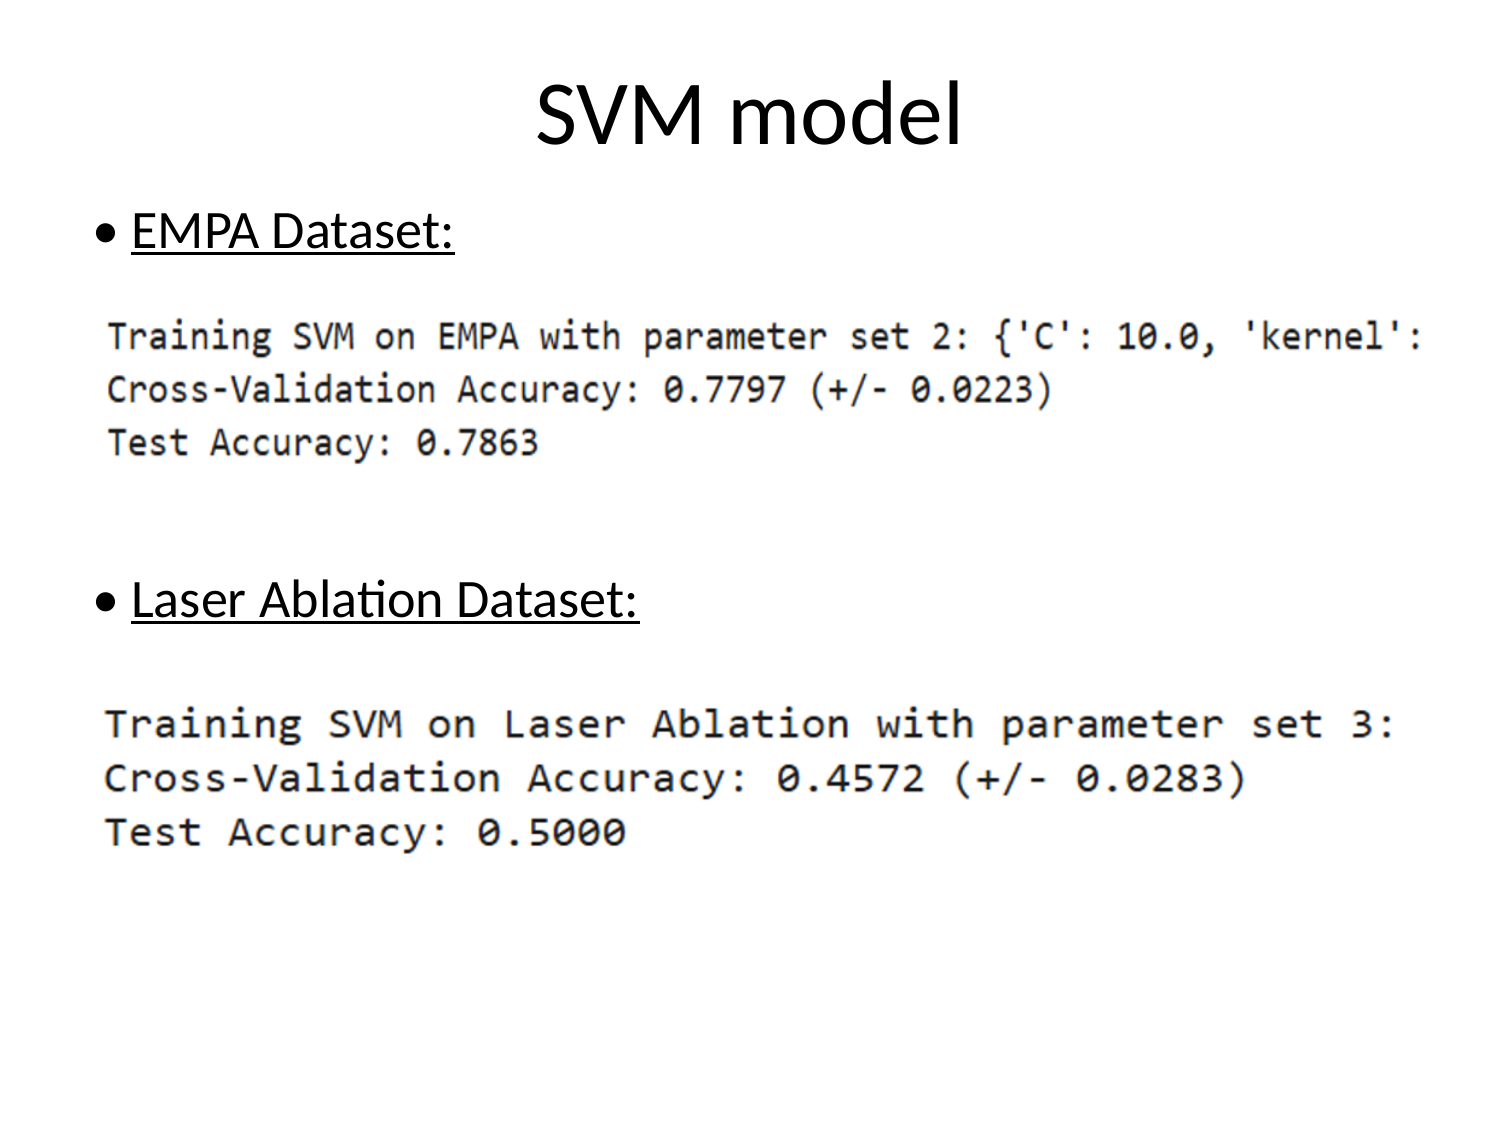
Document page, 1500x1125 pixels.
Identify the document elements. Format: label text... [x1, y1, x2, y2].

text_box SVM model [74, 45, 1425, 233]
picture [101, 291, 1426, 468]
picture [84, 685, 1409, 857]
text_box • EMPA Dataset: • Laser Ablation Dataset: [77, 186, 1428, 1005]
